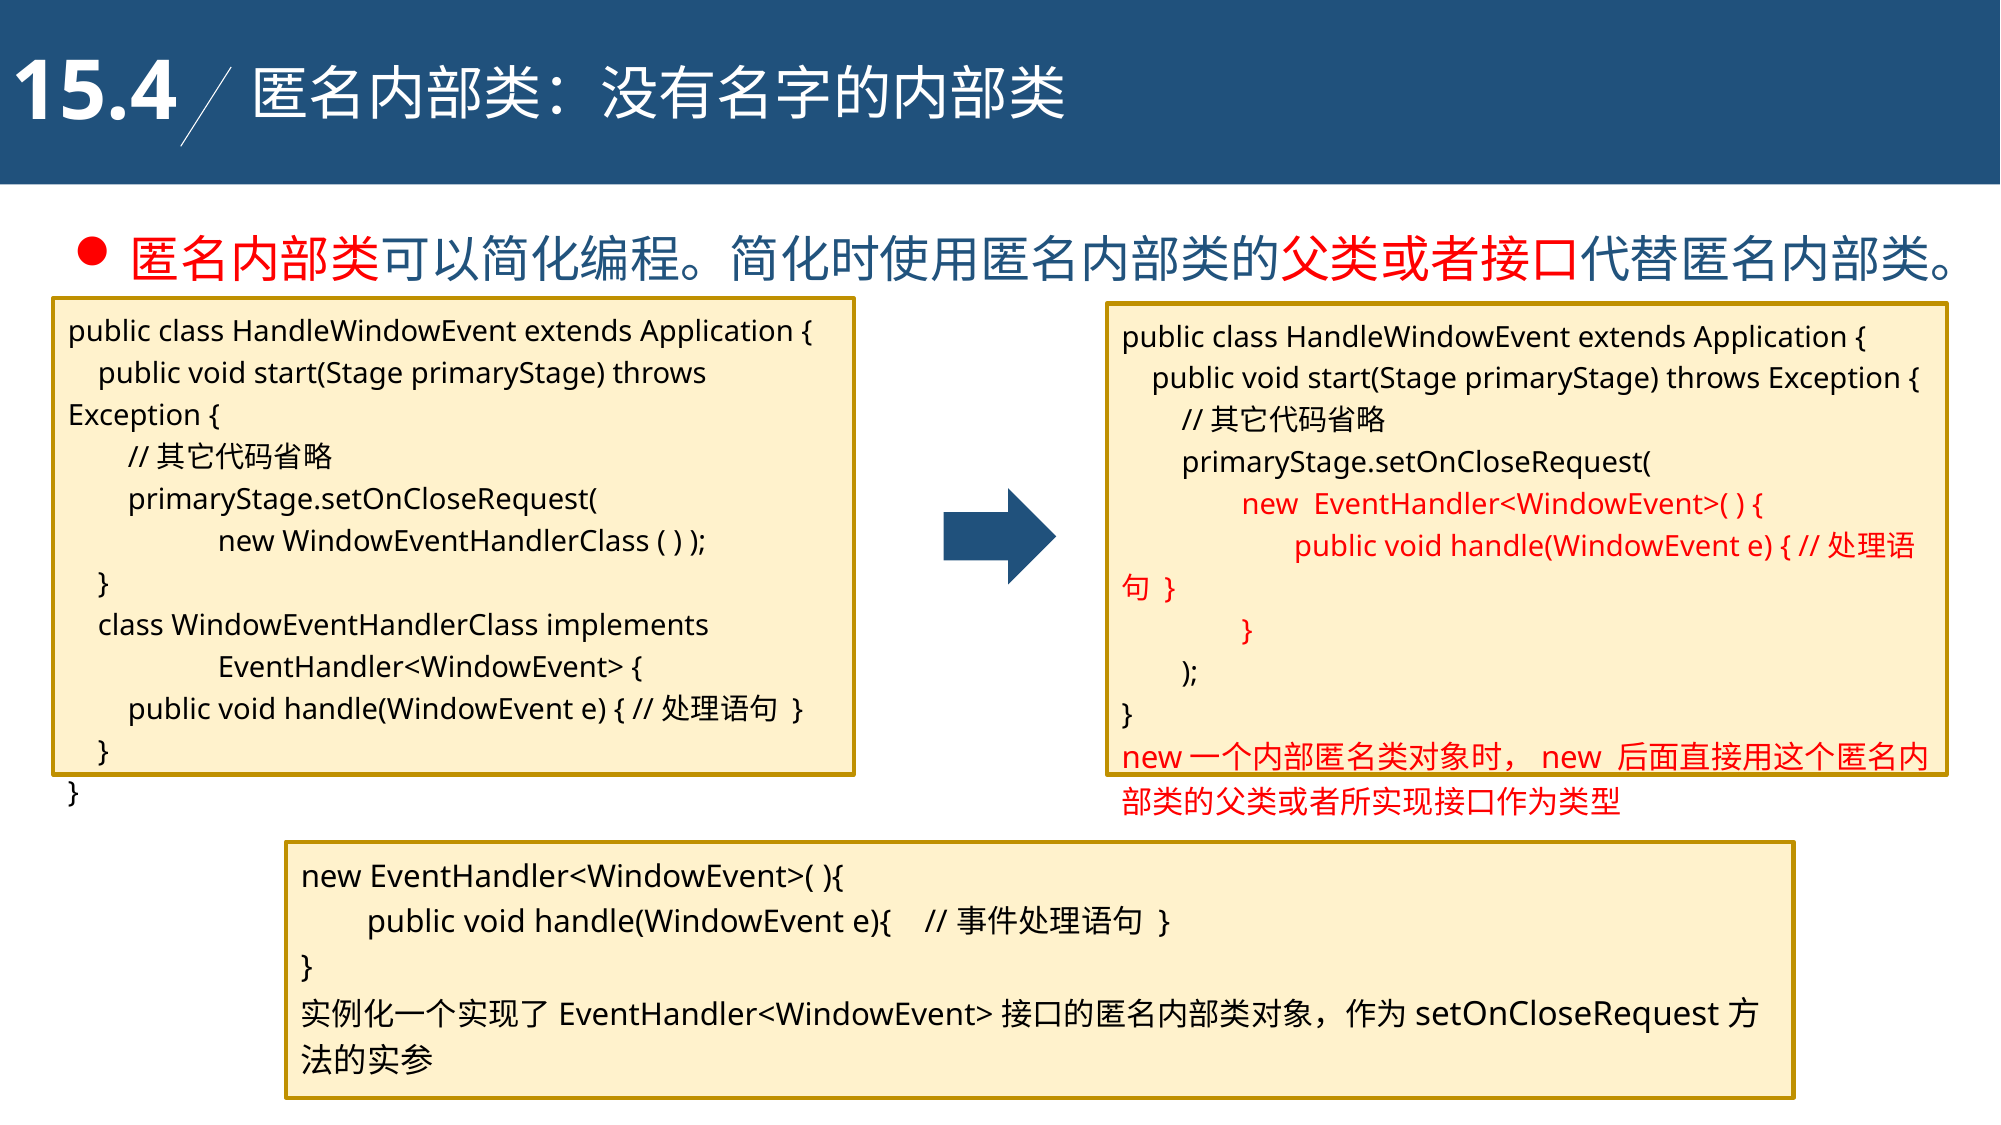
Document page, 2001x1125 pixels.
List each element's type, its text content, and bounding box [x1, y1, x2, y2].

text_box 匿名内部类可以简化编程。简化时使用匿名内部类的父类或者接口代替匿名内部类。 [58, 190, 1985, 836]
text_box 15.4 [0, 40, 197, 206]
text_box public class HandleWindowEvent extends Application { public void start(Stage primaryStage) throws Exception { //其它代码省略 primaryStage.setOnCloseRequest( new EventHandler<WindowEvent>( ) { public void handle(WindowEvent e) { //处理语句 } } ); } new一个内部匿名类对象时，new 后面直接用这个匿名内部类的父类或者所实现接口作为类型 [1106, 303, 1947, 775]
list 匿名内部类：没有名字的内部类 [235, 57, 1449, 139]
text_box public class HandleWindowEvent extends Application { public void start(Stage primaryStage) throws Exception { //其它代码省略 primaryStage.setOnCloseRequest( new WindowEventHandlerClass ( ) ); } class WindowEventHandlerClass implements EventHandler<WindowEvent> { public void handle(WindowEvent e) { //处理语句 } } } [53, 298, 854, 775]
text_box new EventHandler<WindowEvent>( ){ public void handle(WindowEvent e){ //事件处理语句 } } 实例化一个实现了EventHandler<WindowEvent>接口的匿名内部类对象，作为setOnCloseRequest方法的实参 [286, 841, 1794, 1098]
text_box [942, 485, 1058, 587]
